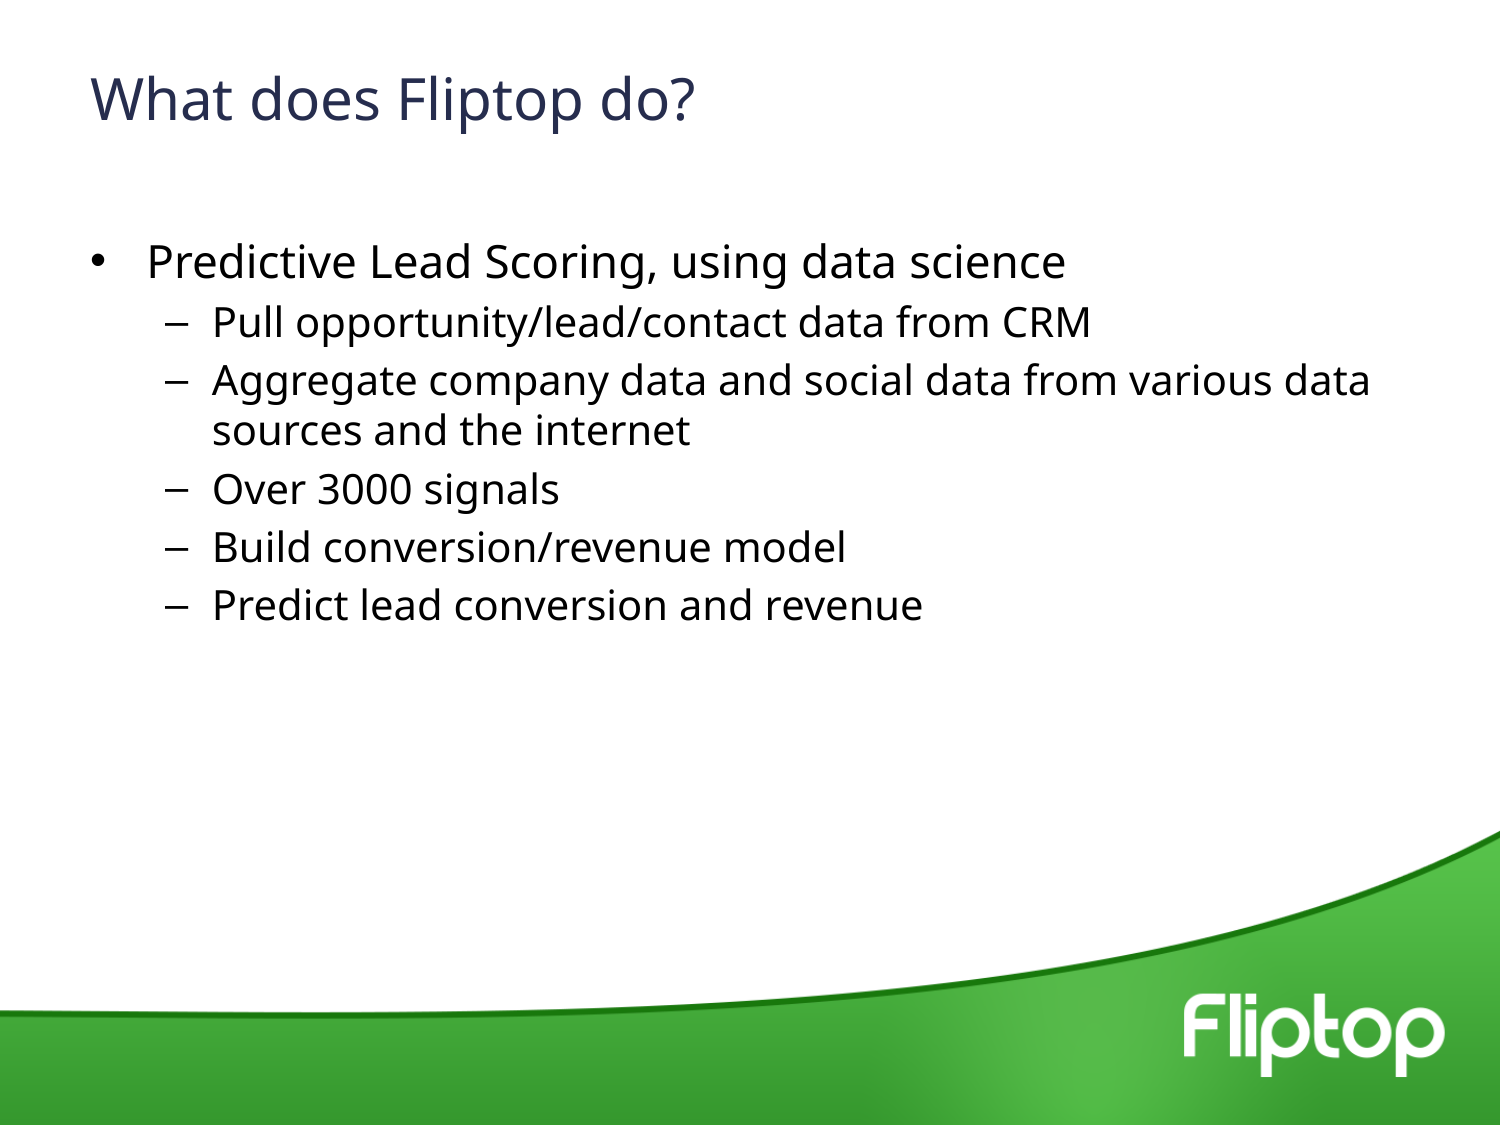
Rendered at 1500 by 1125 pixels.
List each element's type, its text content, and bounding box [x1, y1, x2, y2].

picture [0, 0, 1500, 1125]
title What does Fliptop do? [75, 44, 1425, 150]
list Predictive Lead Scoring, using data science Pull opportunity/lead/contact data from CRM Aggregate company data and social data from various data sources and the internet Over 3000 signals Build conversion/revenue model Predict lead conversion and revenue [75, 224, 1425, 869]
